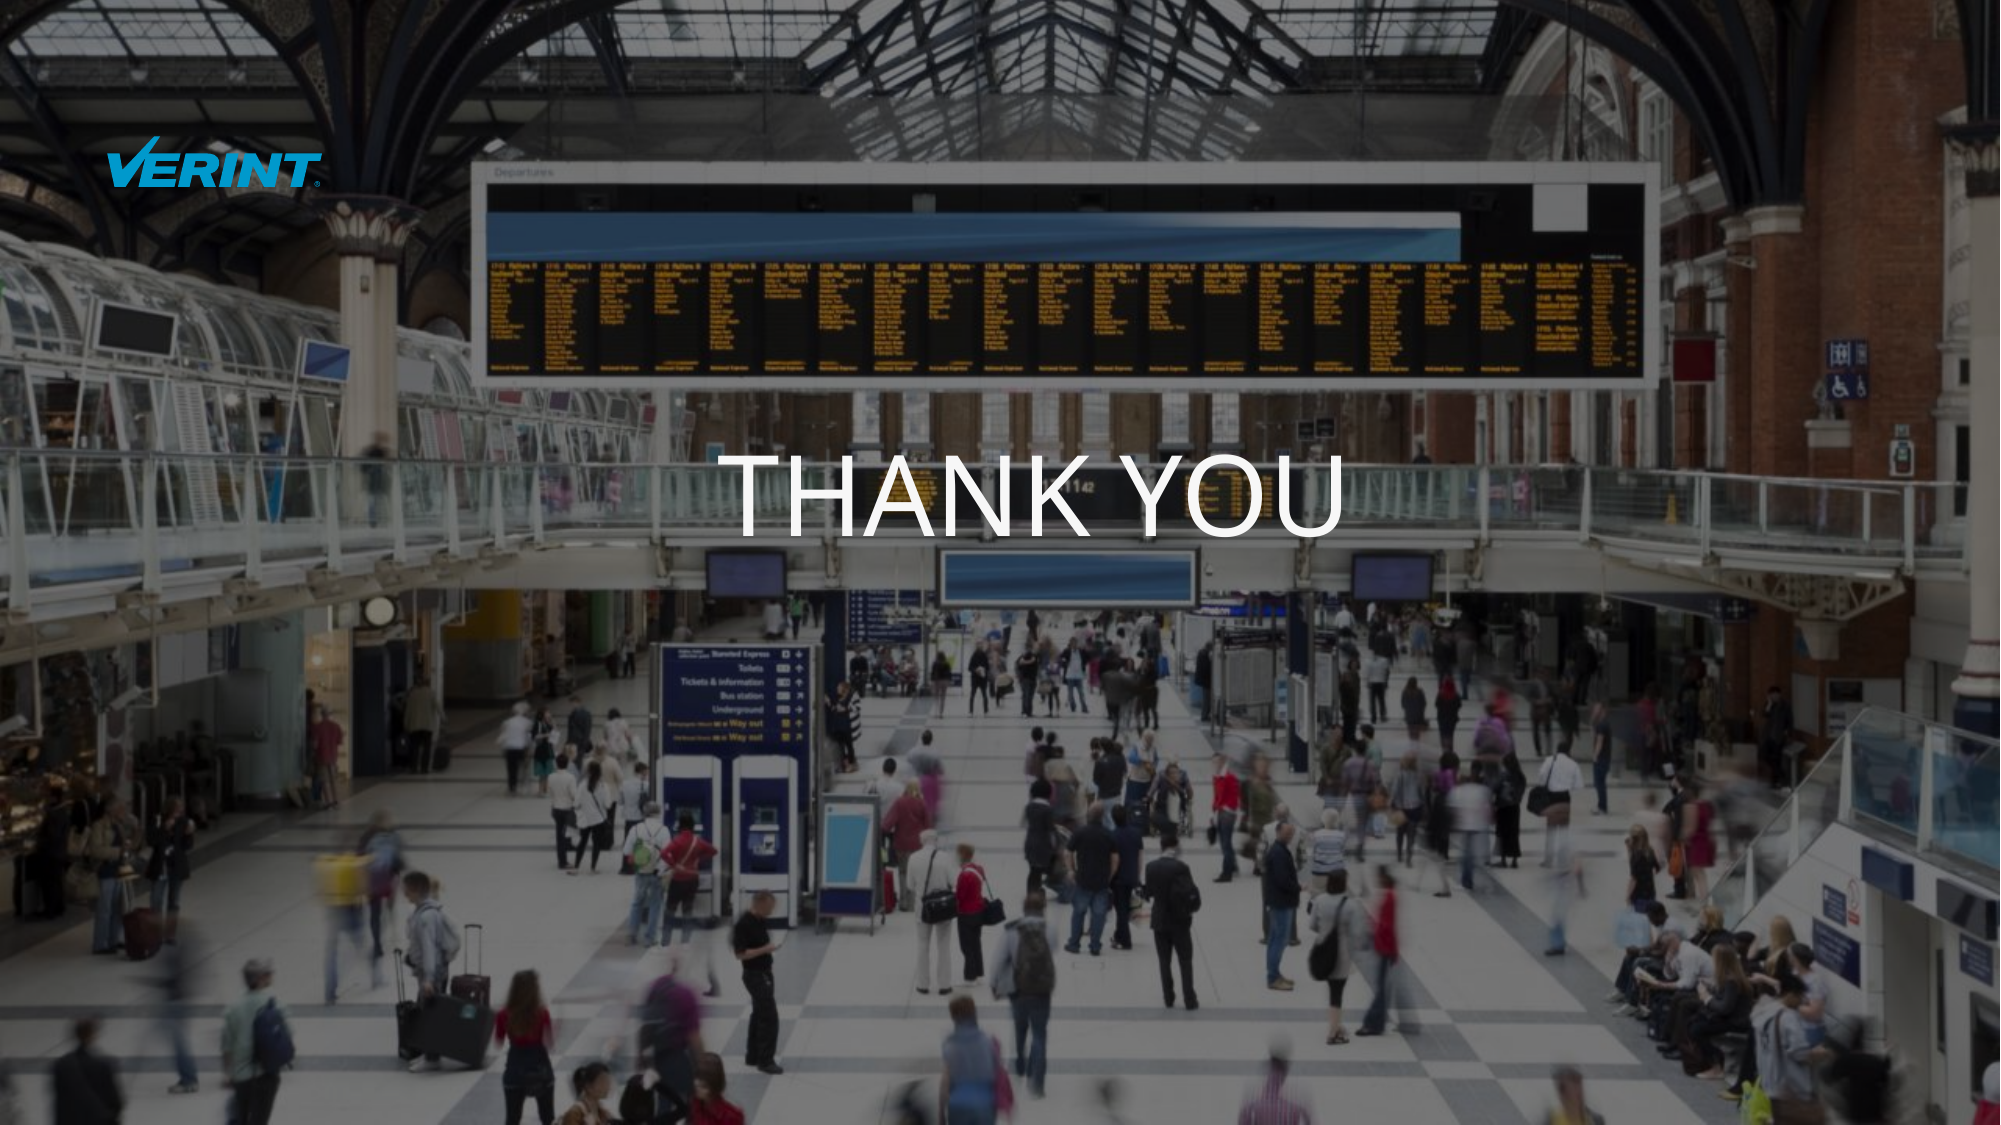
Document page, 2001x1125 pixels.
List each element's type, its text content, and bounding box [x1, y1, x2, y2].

text_box THANK YOU [703, 416, 1378, 567]
picture [0, 0, 2000, 1125]
